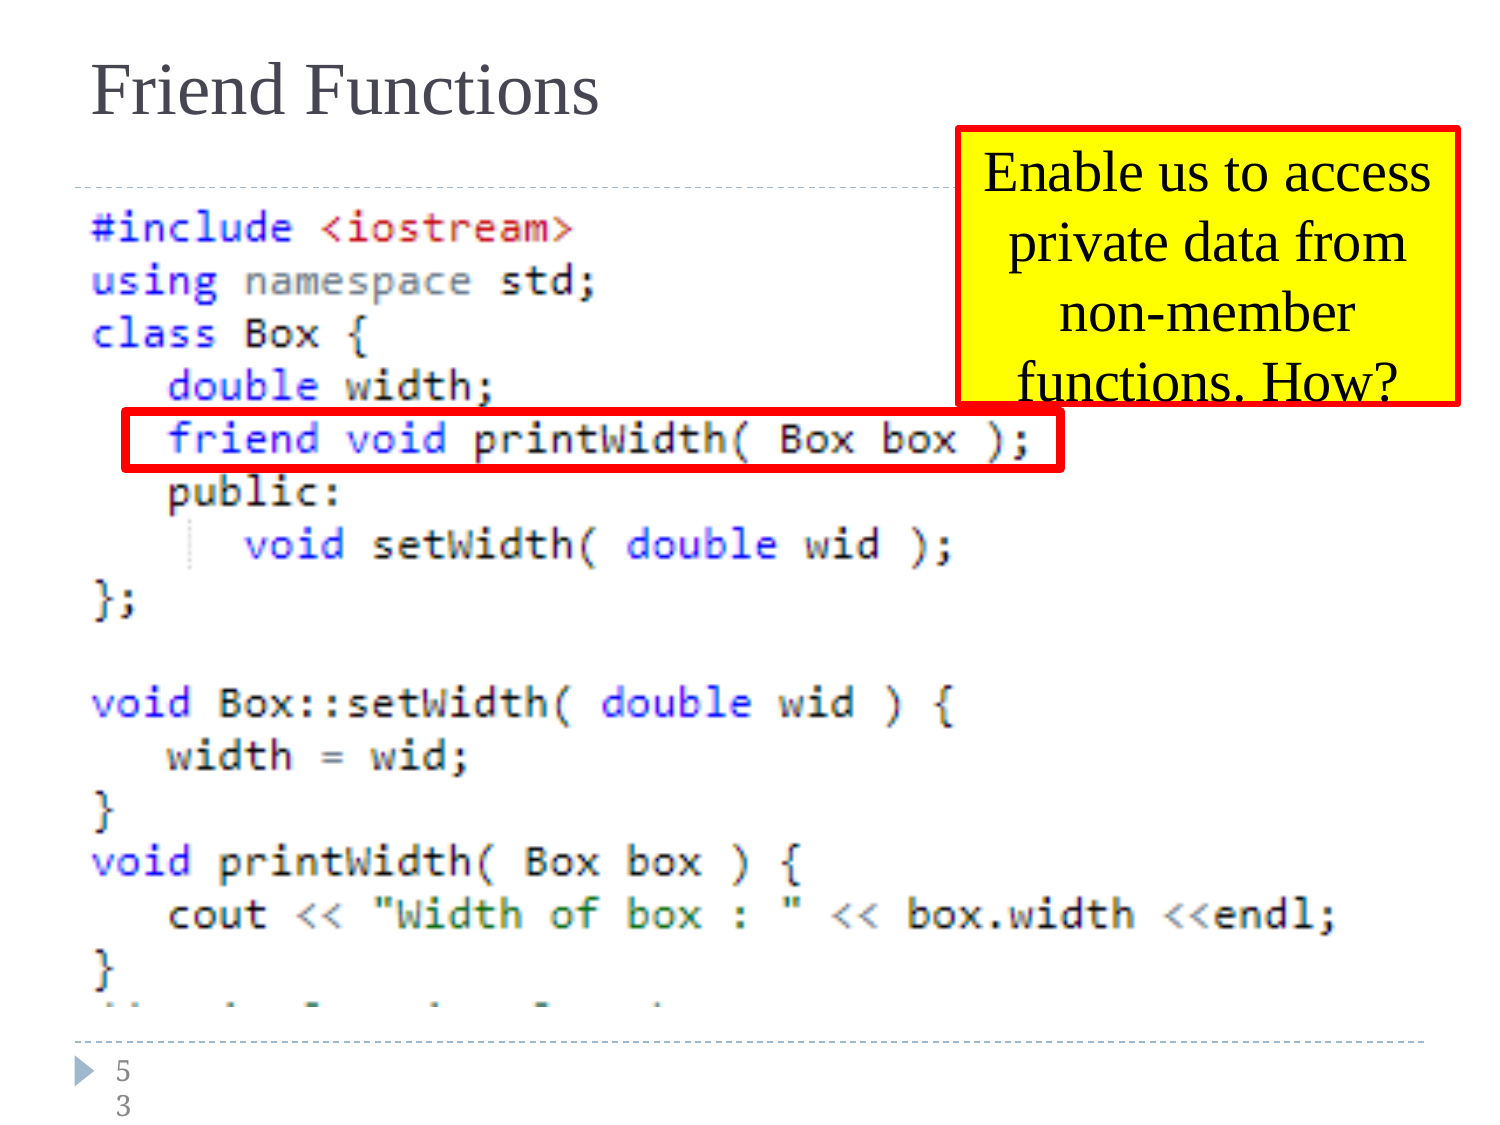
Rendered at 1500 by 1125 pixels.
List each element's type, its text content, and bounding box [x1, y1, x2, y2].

text_box [957, 128, 1458, 404]
title Friend Functions [12, 26, 1488, 228]
text_box [80, 204, 1357, 1007]
text_box [125, 411, 1061, 469]
text_box 53 [113, 1052, 145, 1123]
text_box Enable us to access private data from non-member functions. How? [979, 133, 1435, 414]
text_box [74, 1055, 95, 1087]
